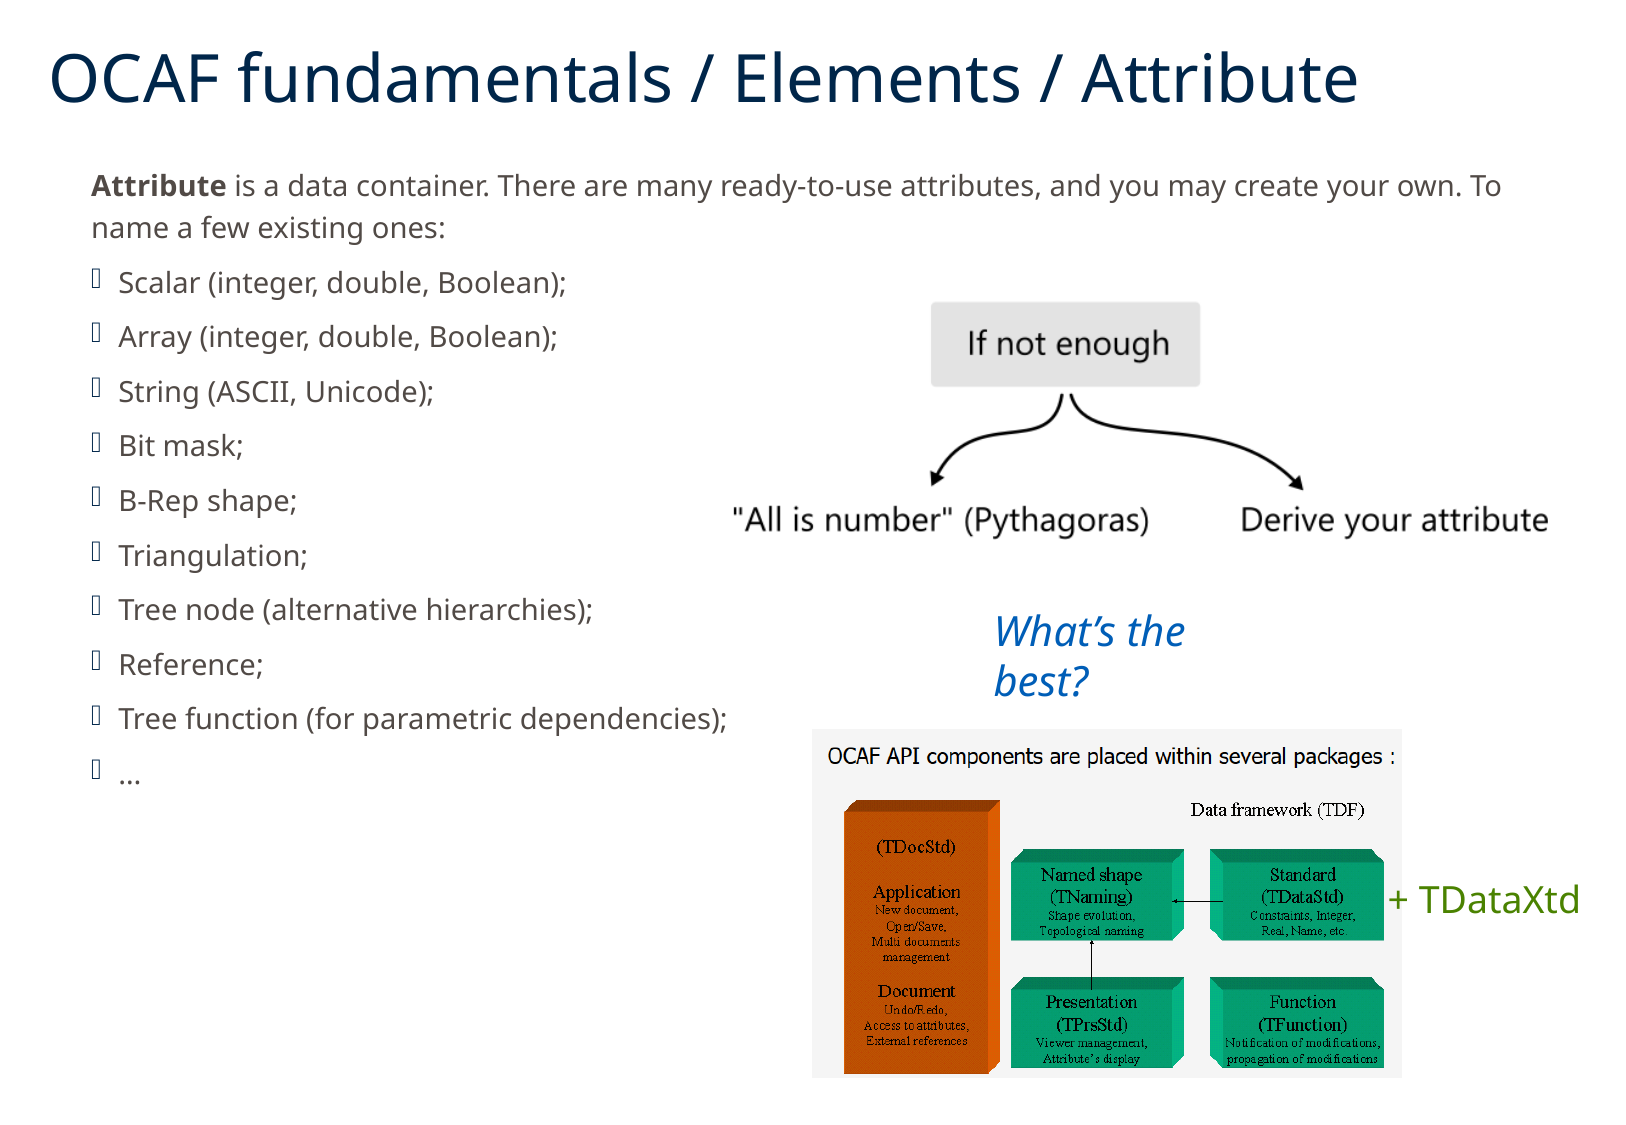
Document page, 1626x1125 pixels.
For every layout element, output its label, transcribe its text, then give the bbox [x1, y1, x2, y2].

text_box What’s the best? [978, 597, 1304, 713]
picture [717, 286, 1565, 557]
text_box + TDataXtd [1406, 868, 1625, 929]
title OCAF fundamentals / Elements / Attribute [0, 0, 1625, 165]
picture [812, 729, 1402, 1079]
list Attribute is a data container. There are many ready-to-use attributes, and you may create your own. To name a few existing ones: Scalar (integer, double, Boolean); Array (integer, double, Boolean); String (ASCII, Unicode); Bit mask; B-Rep shape; Triangulation; Tree node (alternative hierarchies); Reference; Tree function (for parametric dependencies); … [73, 148, 1585, 836]
